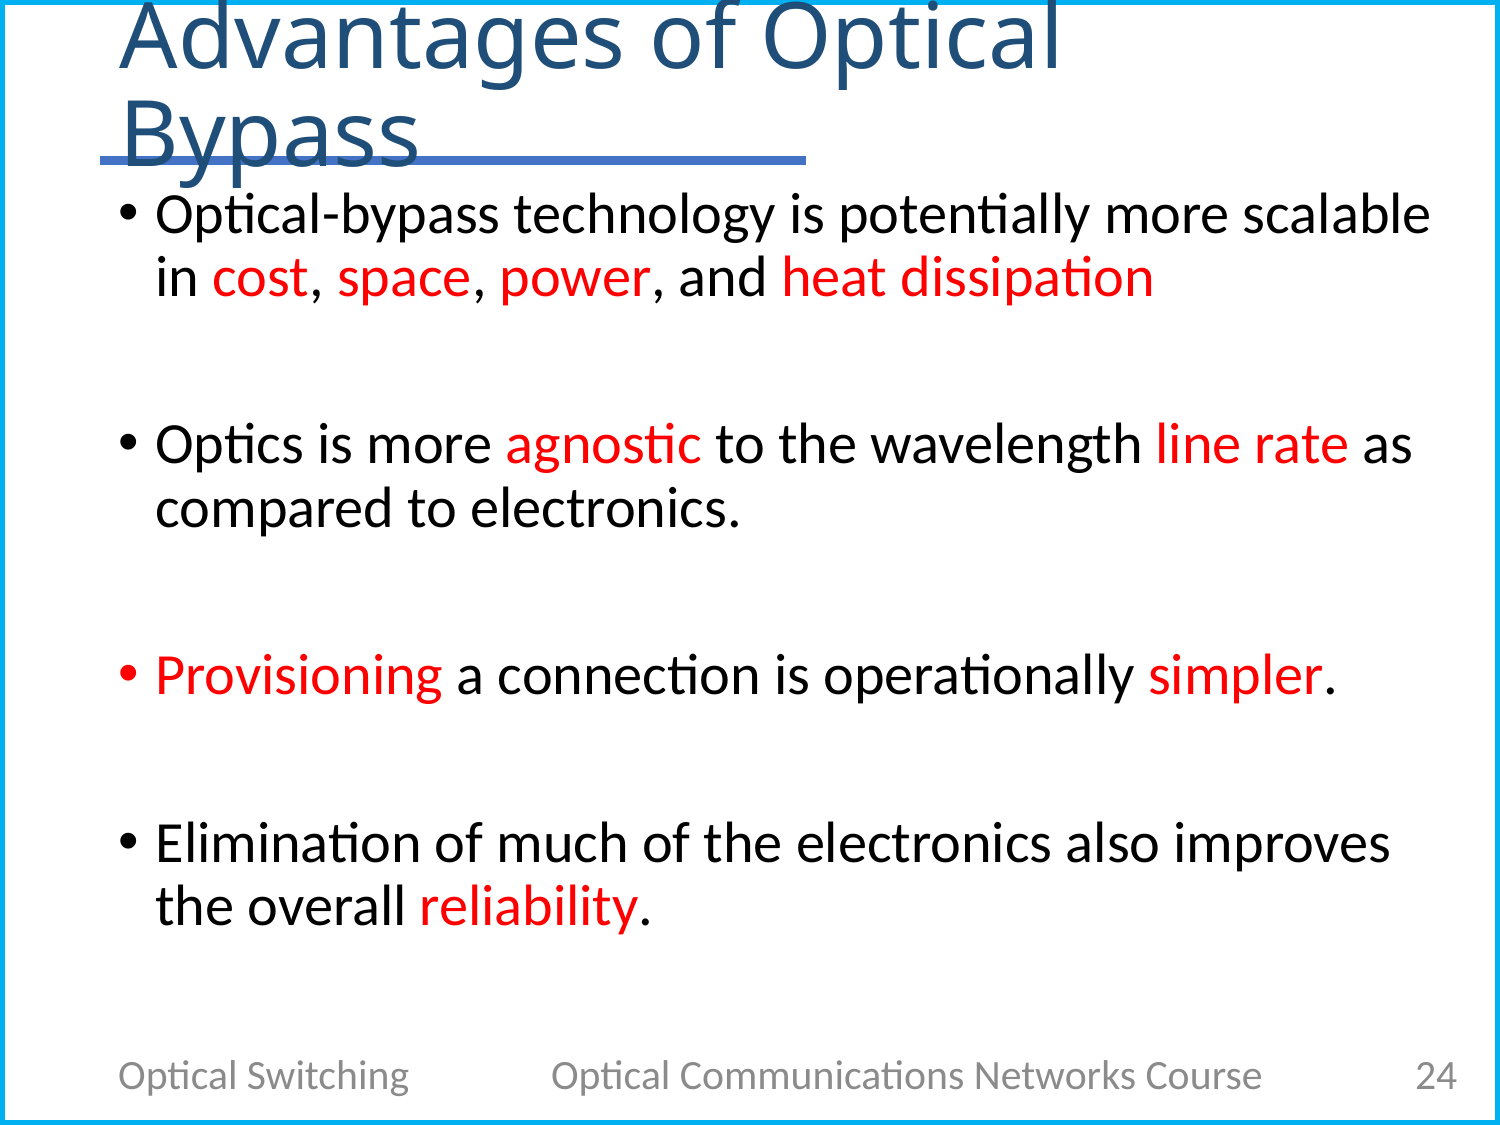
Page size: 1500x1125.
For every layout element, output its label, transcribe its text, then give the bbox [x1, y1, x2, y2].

footer Optical Communications Networks Course [496, 1042, 1317, 1103]
list Optical-bypass technology is potentially more scalable in cost, space, power, and heat dissipation Optics is more agnostic to the wavelength line rate as compared to electronics. Provisioning a connection is operationally simpler. Elimination of much of the electronics also improves the overall reliability. [103, 175, 1473, 1014]
slide_number Optical Switching [103, 1042, 441, 1103]
slide_number 24 [1369, 1042, 1473, 1103]
title Advantages of Optical Bypass [104, 23, 1399, 152]
picture [719, 0, 739, 5]
